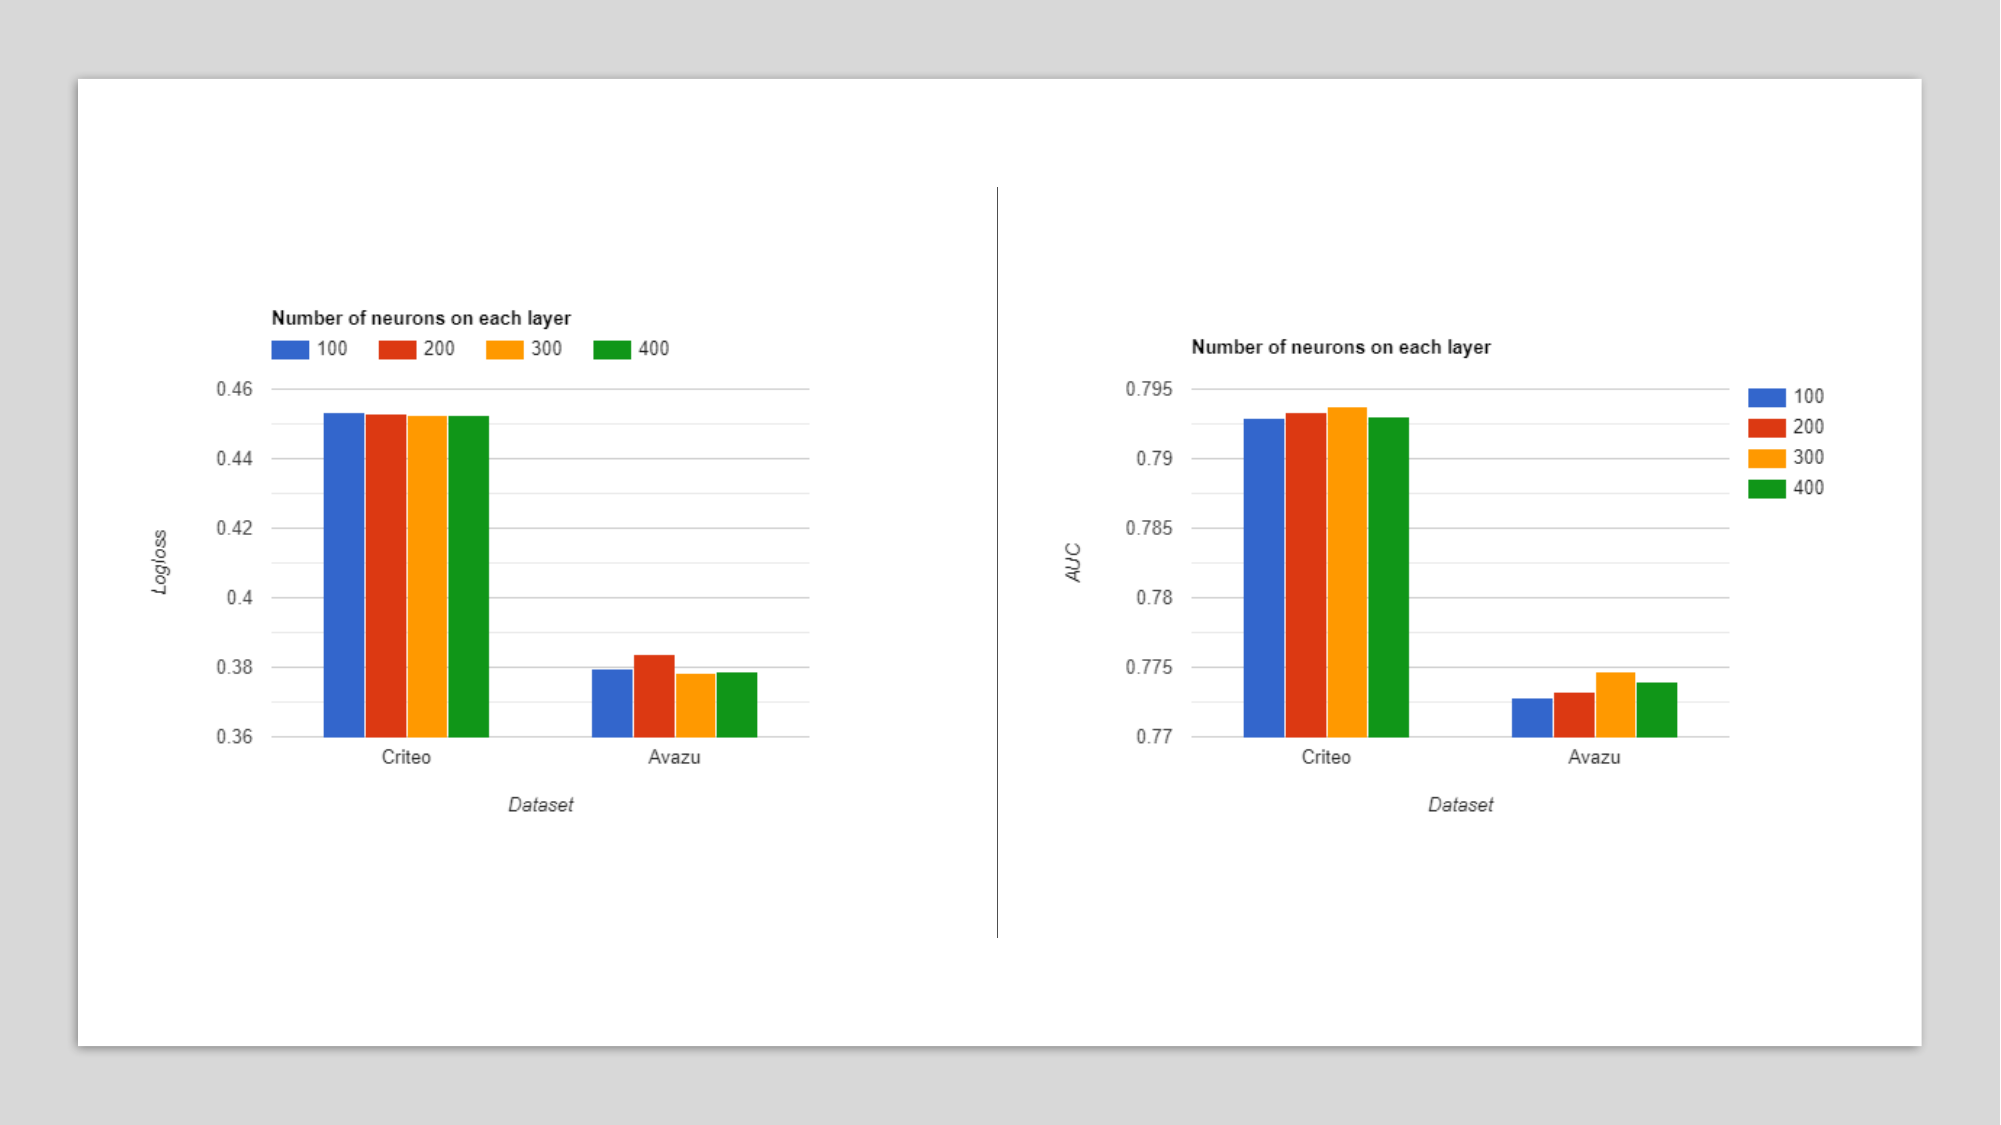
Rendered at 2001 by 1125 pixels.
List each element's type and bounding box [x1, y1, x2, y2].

picture [105, 280, 975, 845]
text_box [77, 78, 1923, 1047]
text_box [0, 0, 2000, 1125]
picture [1025, 280, 1895, 845]
